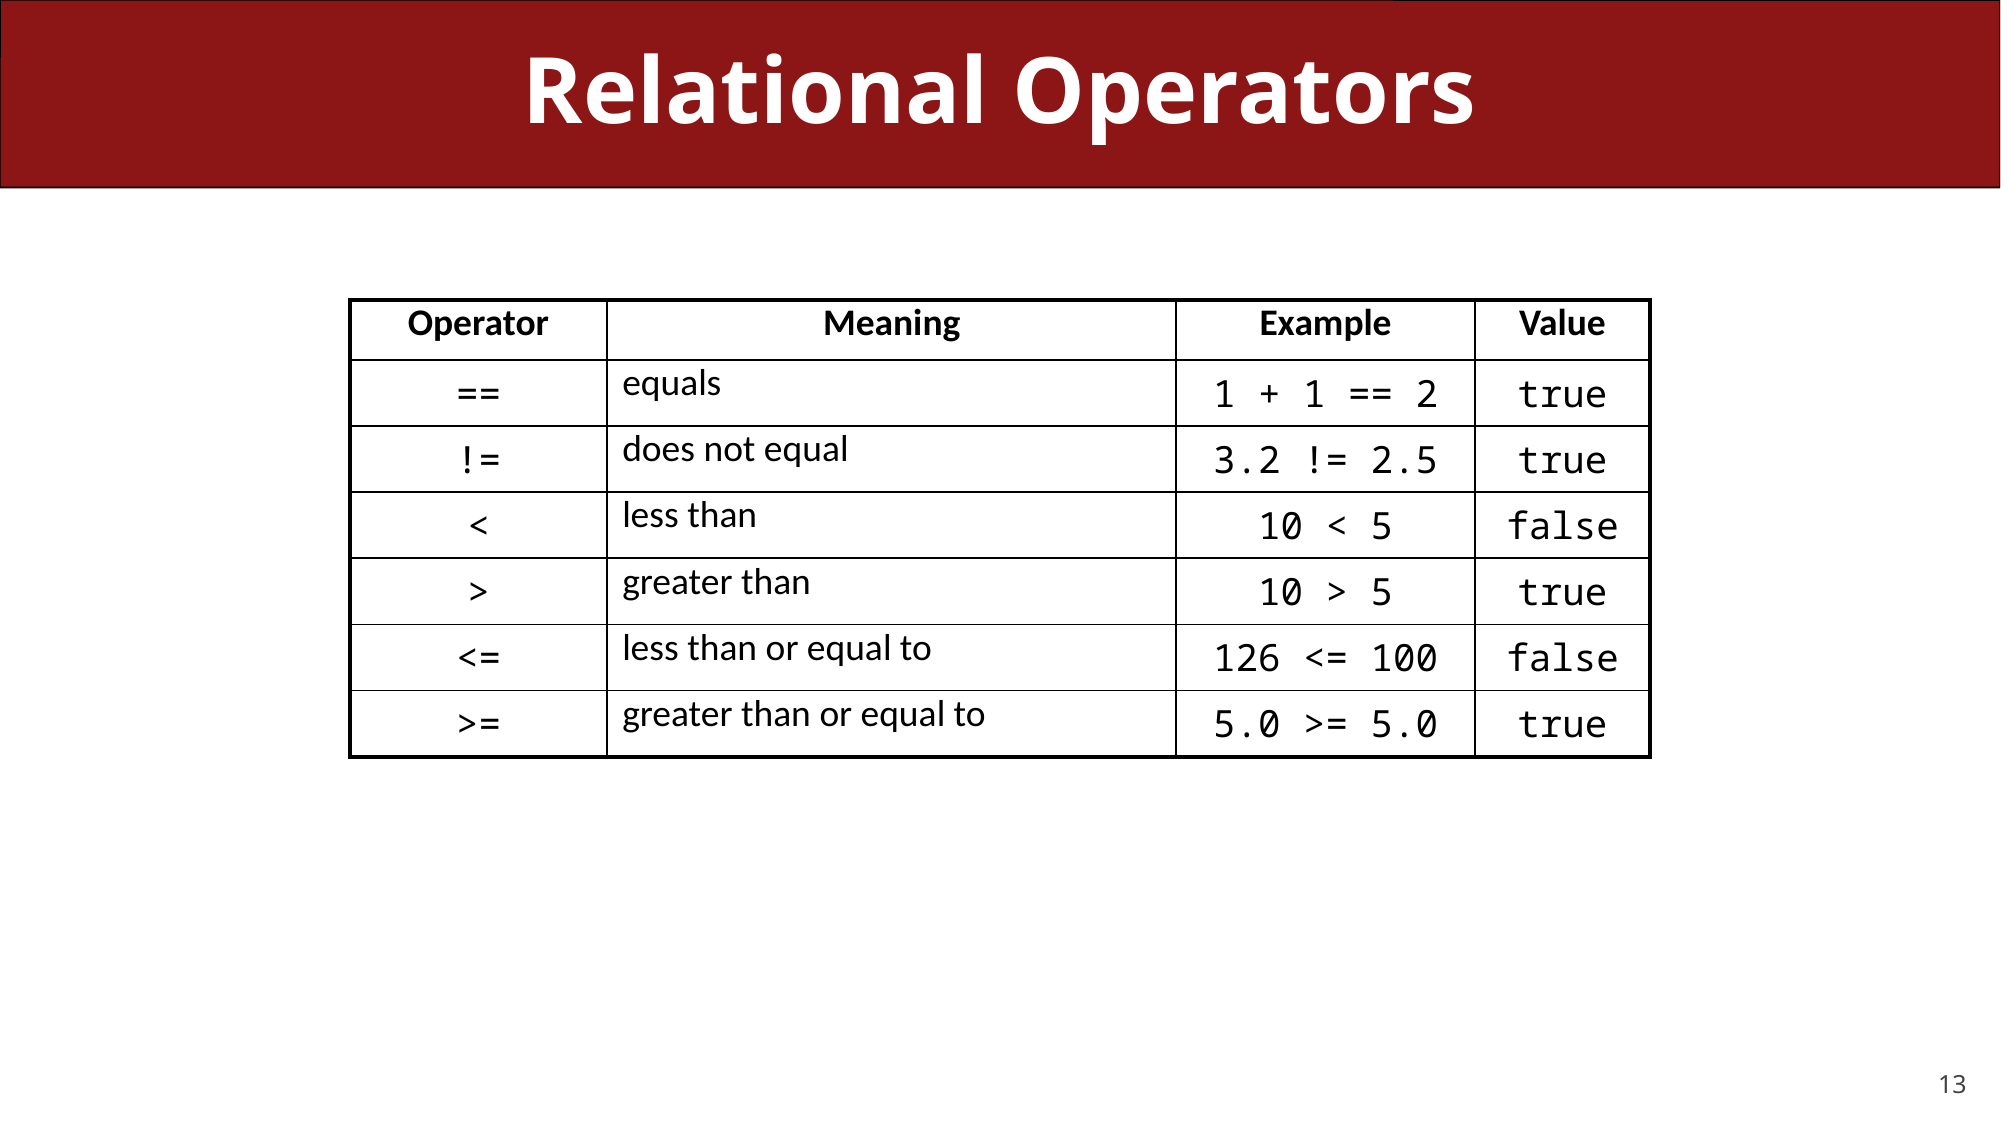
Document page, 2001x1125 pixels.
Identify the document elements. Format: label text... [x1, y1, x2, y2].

table_header Example [1177, 302, 1474, 359]
table_cell true [1476, 691, 1648, 755]
table_cell less than or equal to [608, 625, 1175, 690]
table_cell >= [352, 691, 606, 755]
table_cell true [1476, 361, 1648, 425]
table_header Value [1476, 302, 1648, 359]
table_cell true [1476, 427, 1648, 491]
table_cell <= [352, 625, 606, 690]
table_cell 10 < 5 [1177, 493, 1474, 557]
table_cell less than [608, 493, 1175, 557]
table_cell 10 > 5 [1177, 559, 1474, 624]
table_cell 3.2 != 2.5 [1177, 427, 1474, 491]
table_cell 5.0 >= 5.0 [1177, 691, 1474, 755]
table_cell greater than or equal to [608, 691, 1175, 755]
table_cell 126 <= 100 [1177, 625, 1474, 690]
table_cell greater than [608, 559, 1175, 624]
table_cell false [1476, 493, 1648, 557]
table_header Operator [352, 302, 606, 359]
table_cell does not equal [608, 427, 1175, 491]
table_cell > [352, 559, 606, 624]
title Relational Operators [75, 0, 1925, 188]
table_cell equals [608, 361, 1175, 425]
table_cell < [352, 493, 606, 557]
table_cell == [352, 361, 606, 425]
table_cell != [352, 427, 606, 491]
table_header Meaning [608, 302, 1175, 359]
table_cell 1 + 1 == 2 [1177, 361, 1474, 425]
table_cell true [1476, 559, 1648, 624]
table_cell false [1476, 625, 1648, 690]
